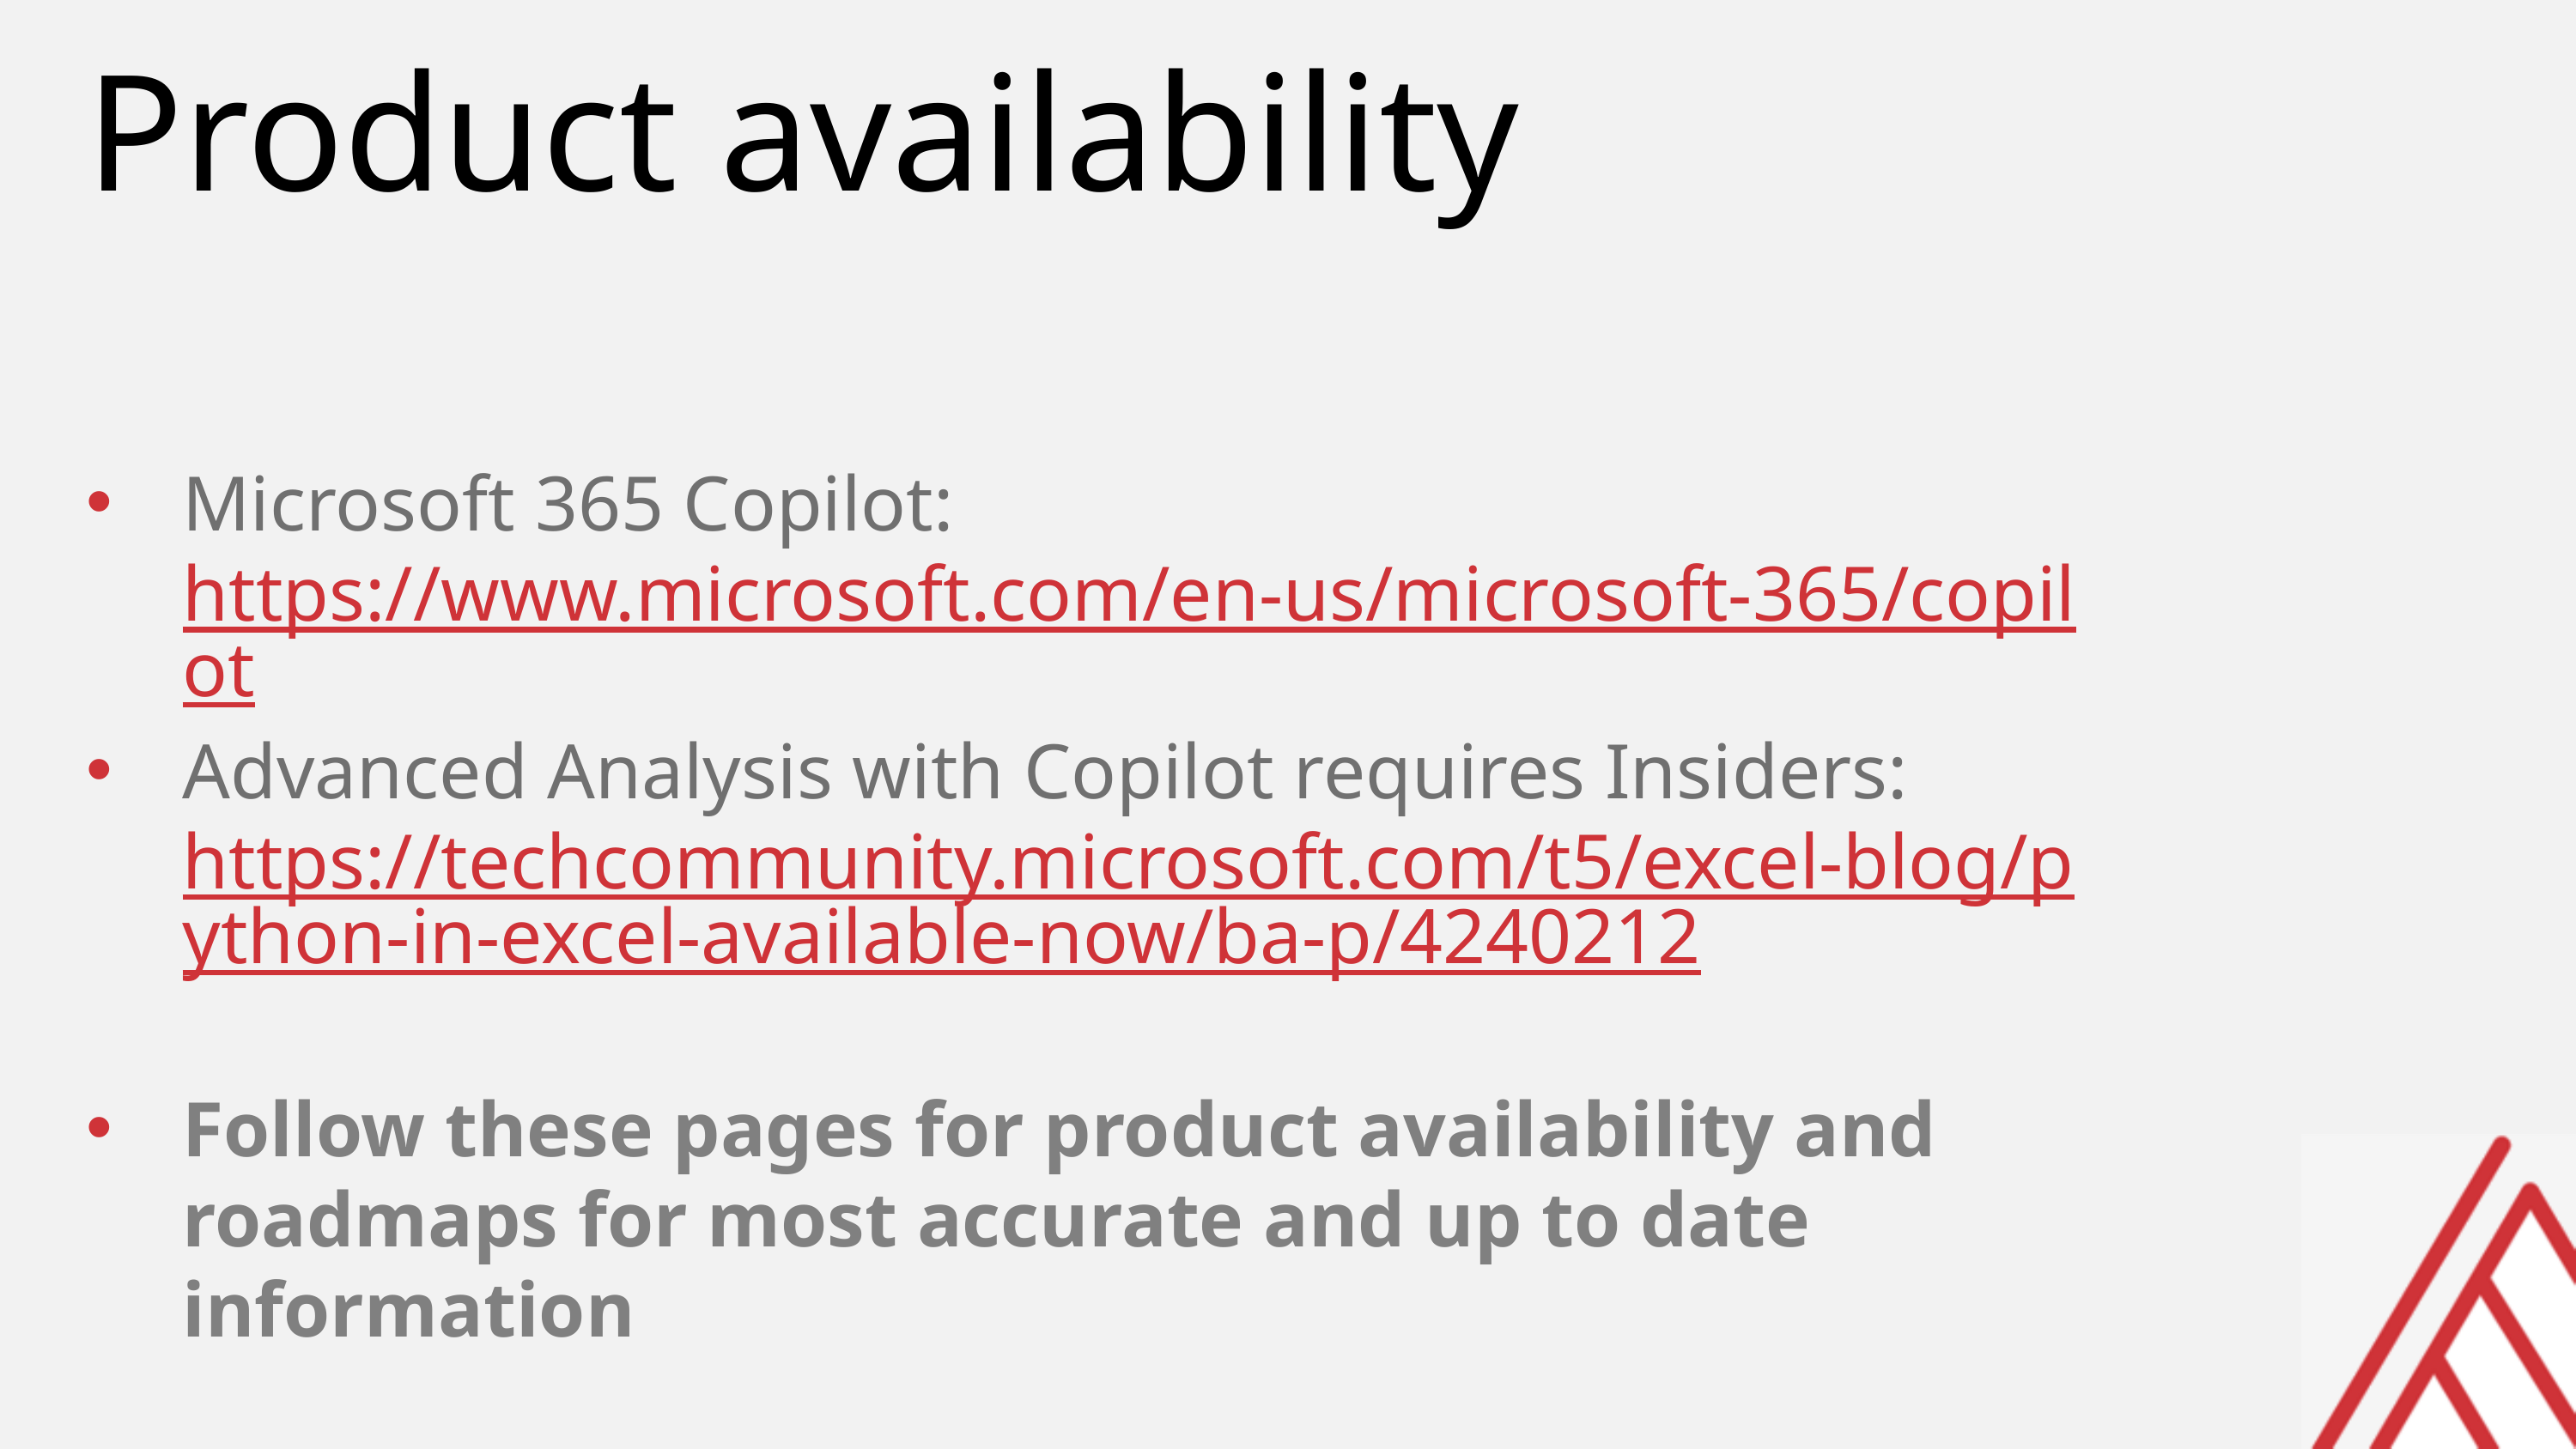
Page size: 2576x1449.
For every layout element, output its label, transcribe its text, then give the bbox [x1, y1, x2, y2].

text_box Product availability [73, 23, 1761, 230]
text_box Microsoft 365 Copilot: https://www.microsoft.com/en-us/microsoft-365/copilot Advanced Analysis with Copilot requires Insiders: https://techcommunity.microsoft.com/t5/excel-blog/python-in-excel-available-now/ba-p/4240212 Follow these pages for product availability and roadmaps for most accurate and up to date information [73, 449, 2101, 1268]
picture [2301, 1134, 2576, 1449]
